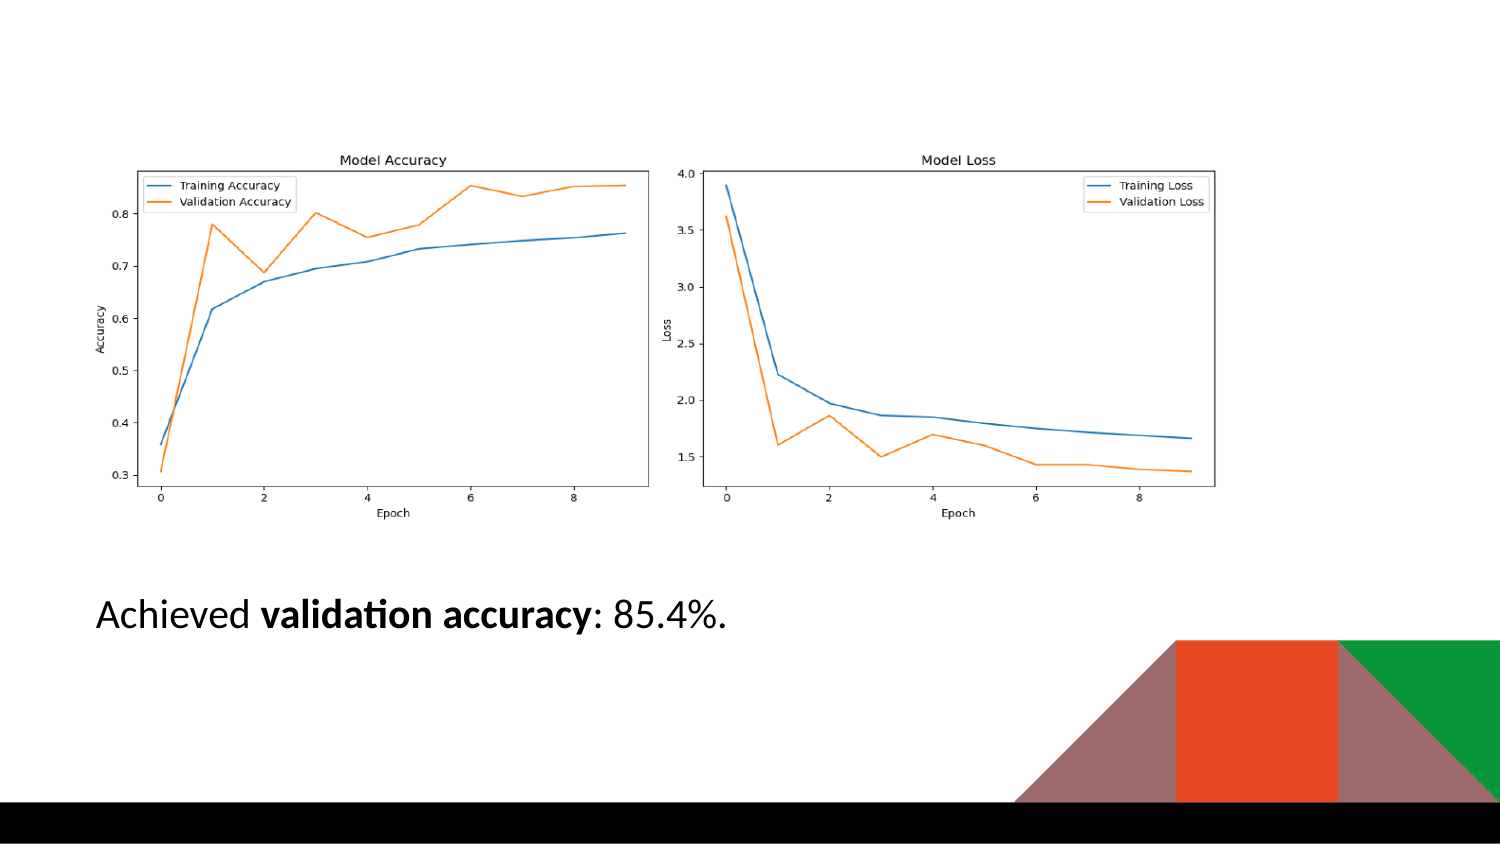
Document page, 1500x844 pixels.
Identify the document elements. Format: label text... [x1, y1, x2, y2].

text_box Achieved validation accuracy: 85.4%. [80, 574, 1022, 680]
picture [80, 148, 1222, 538]
